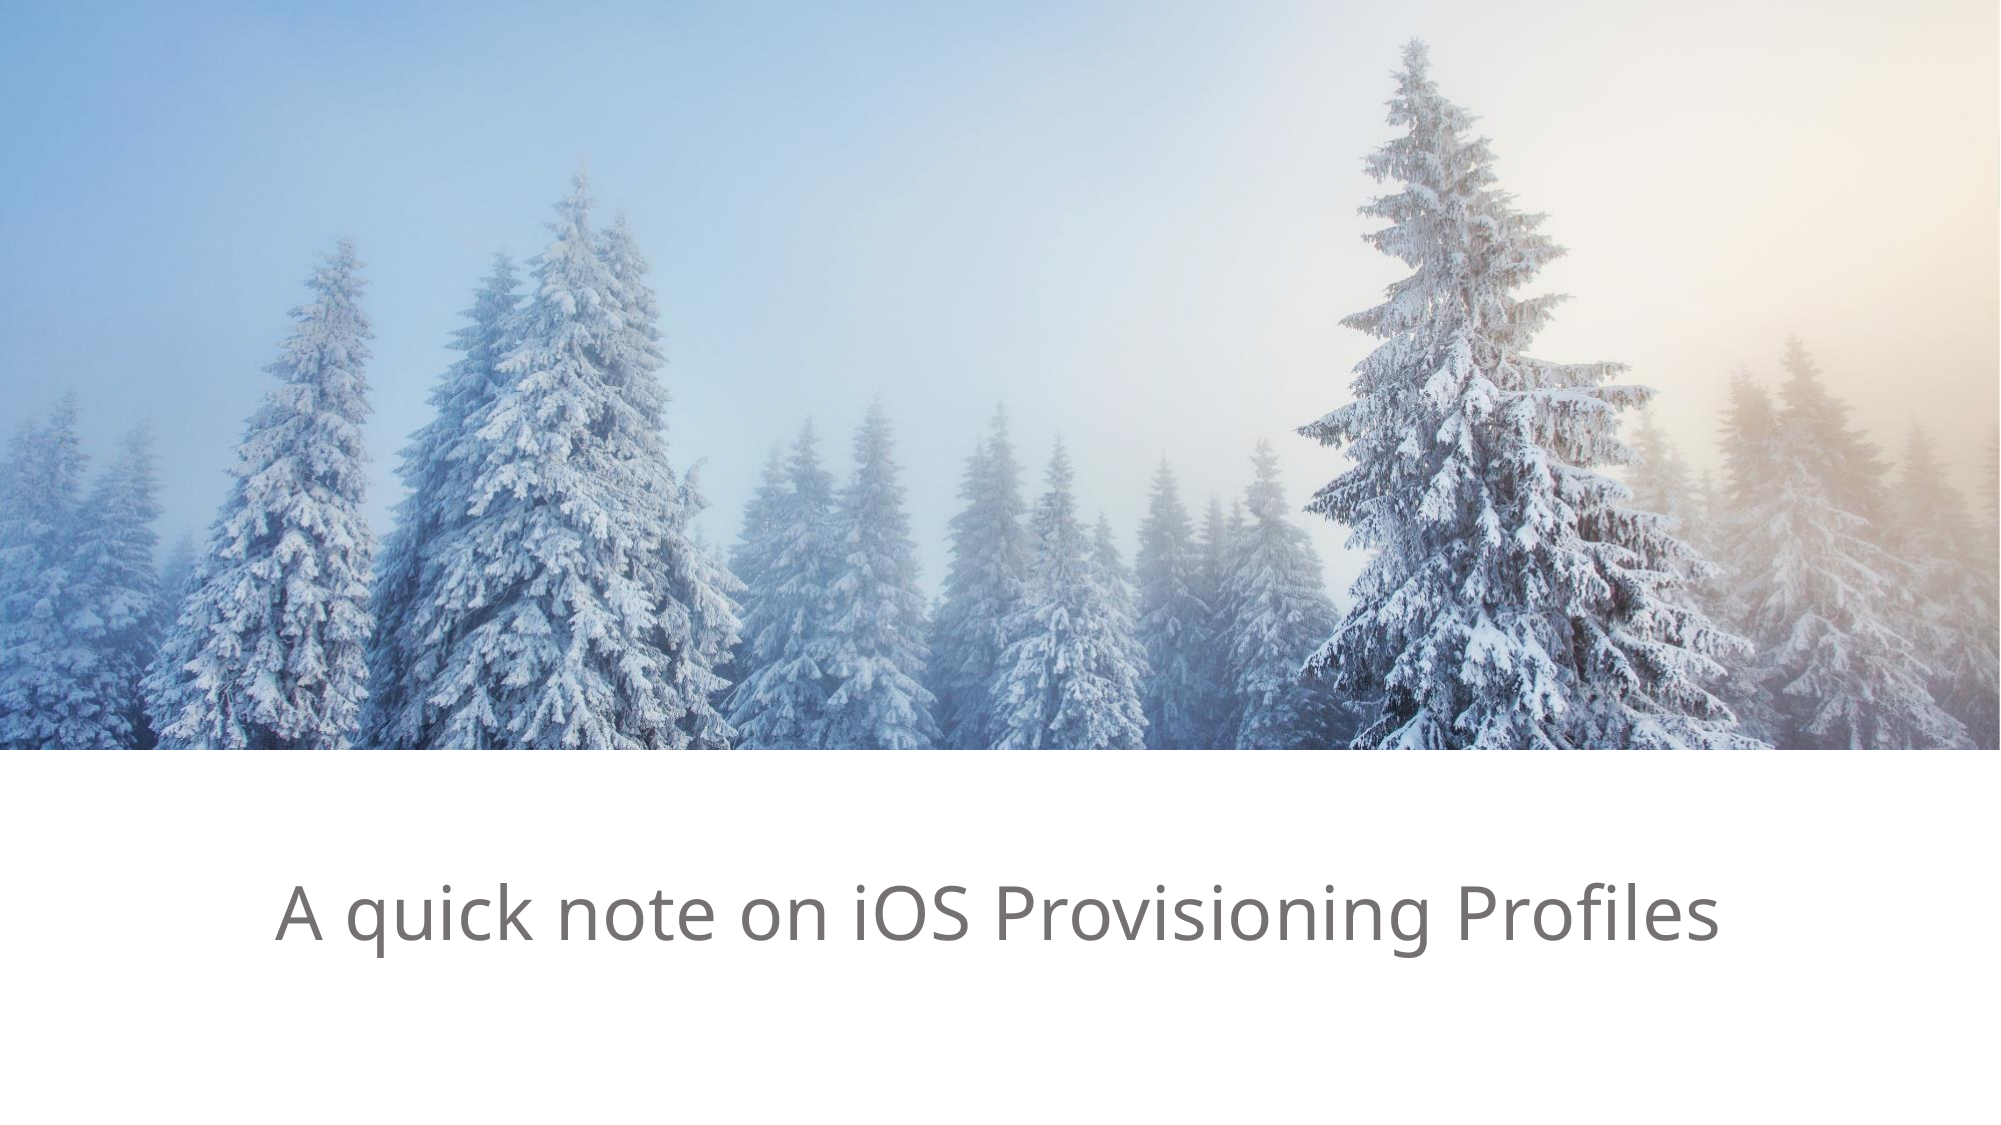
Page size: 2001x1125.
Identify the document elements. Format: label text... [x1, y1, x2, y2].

picture [0, 0, 2000, 750]
title A quick note on iOS Provisioning Profiles [249, 750, 1750, 965]
